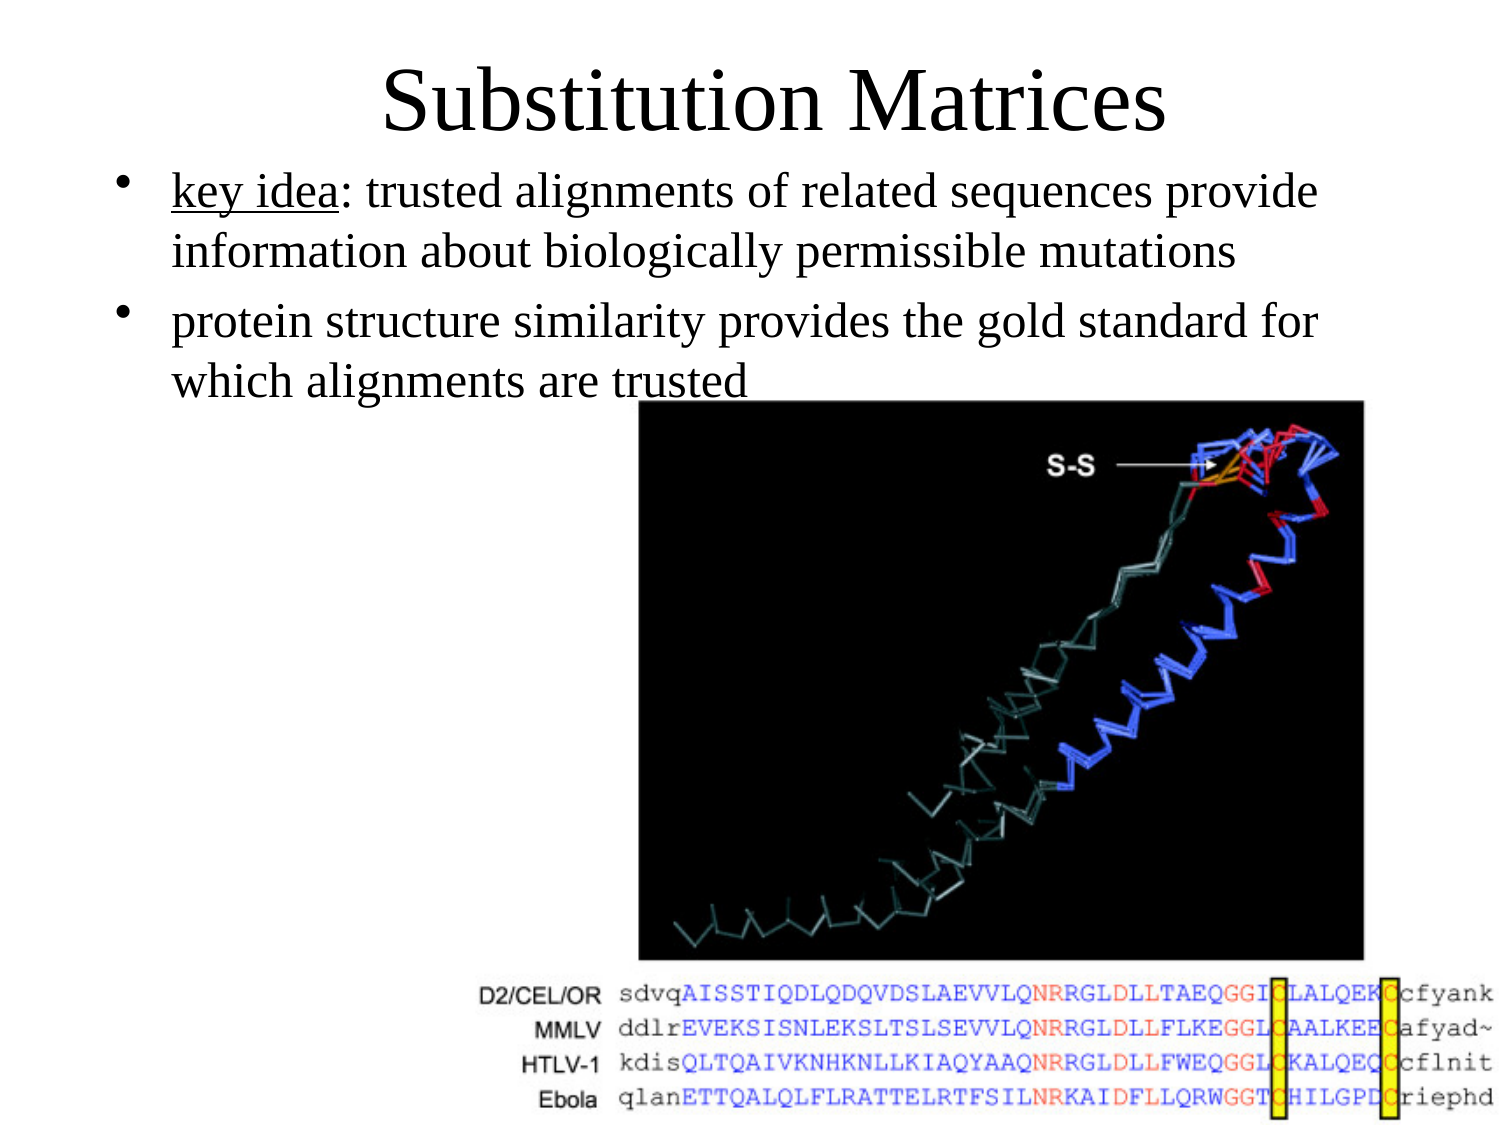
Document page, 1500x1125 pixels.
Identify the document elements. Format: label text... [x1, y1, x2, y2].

list key idea: trusted alignments of related sequences provide information about biologically permissible mutations protein structure similarity provides the gold standard for which alignments are trusted [99, 149, 1375, 825]
title Substitution Matrices [137, 0, 1413, 188]
picture [462, 399, 1500, 1125]
